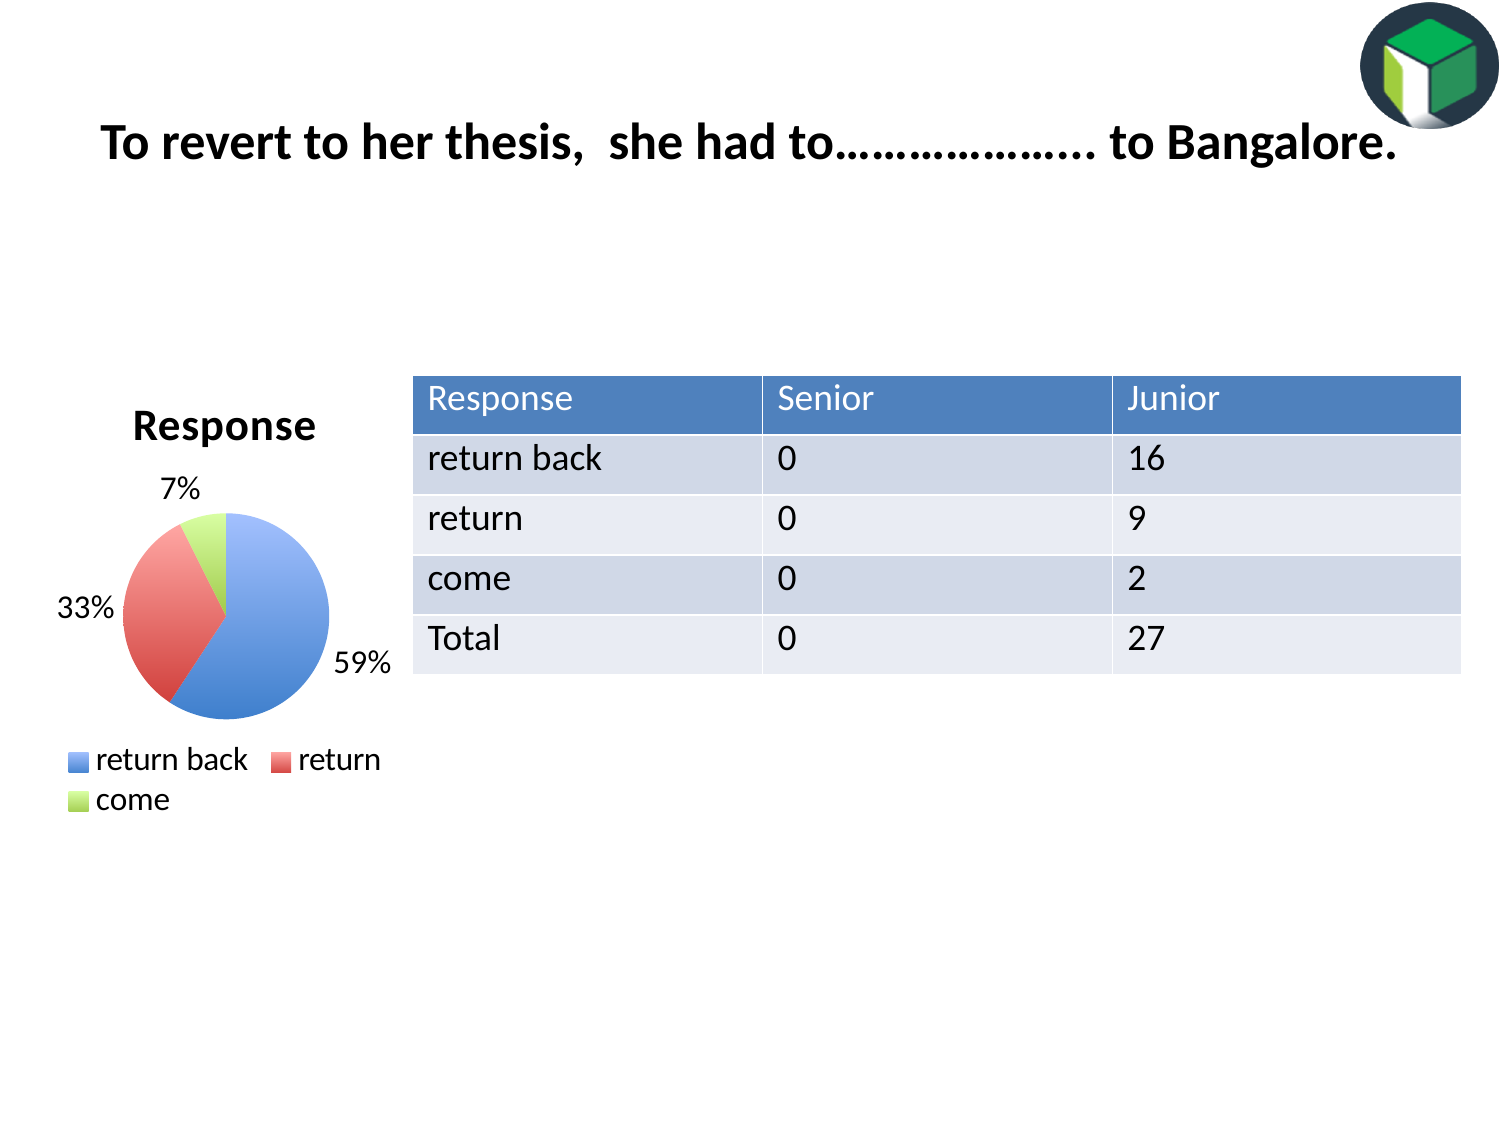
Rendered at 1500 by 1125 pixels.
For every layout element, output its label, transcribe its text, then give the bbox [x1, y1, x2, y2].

table_cell 2 [1113, 556, 1461, 614]
table_cell 27 [1113, 616, 1461, 674]
table_cell Total [454, 616, 762, 674]
table_cell 16 [1113, 436, 1461, 494]
table_cell 9 [1113, 496, 1461, 554]
table_header Senior [763, 376, 1112, 434]
table_cell return [454, 496, 762, 554]
table_header Junior [1113, 376, 1461, 434]
title To revert to her thesis, she had to………………... to Bangalore. [75, 45, 1425, 233]
table_cell come [454, 556, 762, 614]
picture [1360, 2, 1499, 130]
table_cell 0 [763, 556, 1112, 614]
table_cell return back [454, 436, 762, 494]
table_header Response [452, 376, 762, 434]
table_cell 0 [763, 436, 1112, 494]
table_cell 0 [763, 616, 1112, 674]
table_cell 0 [763, 496, 1112, 554]
chart [0, 374, 451, 826]
